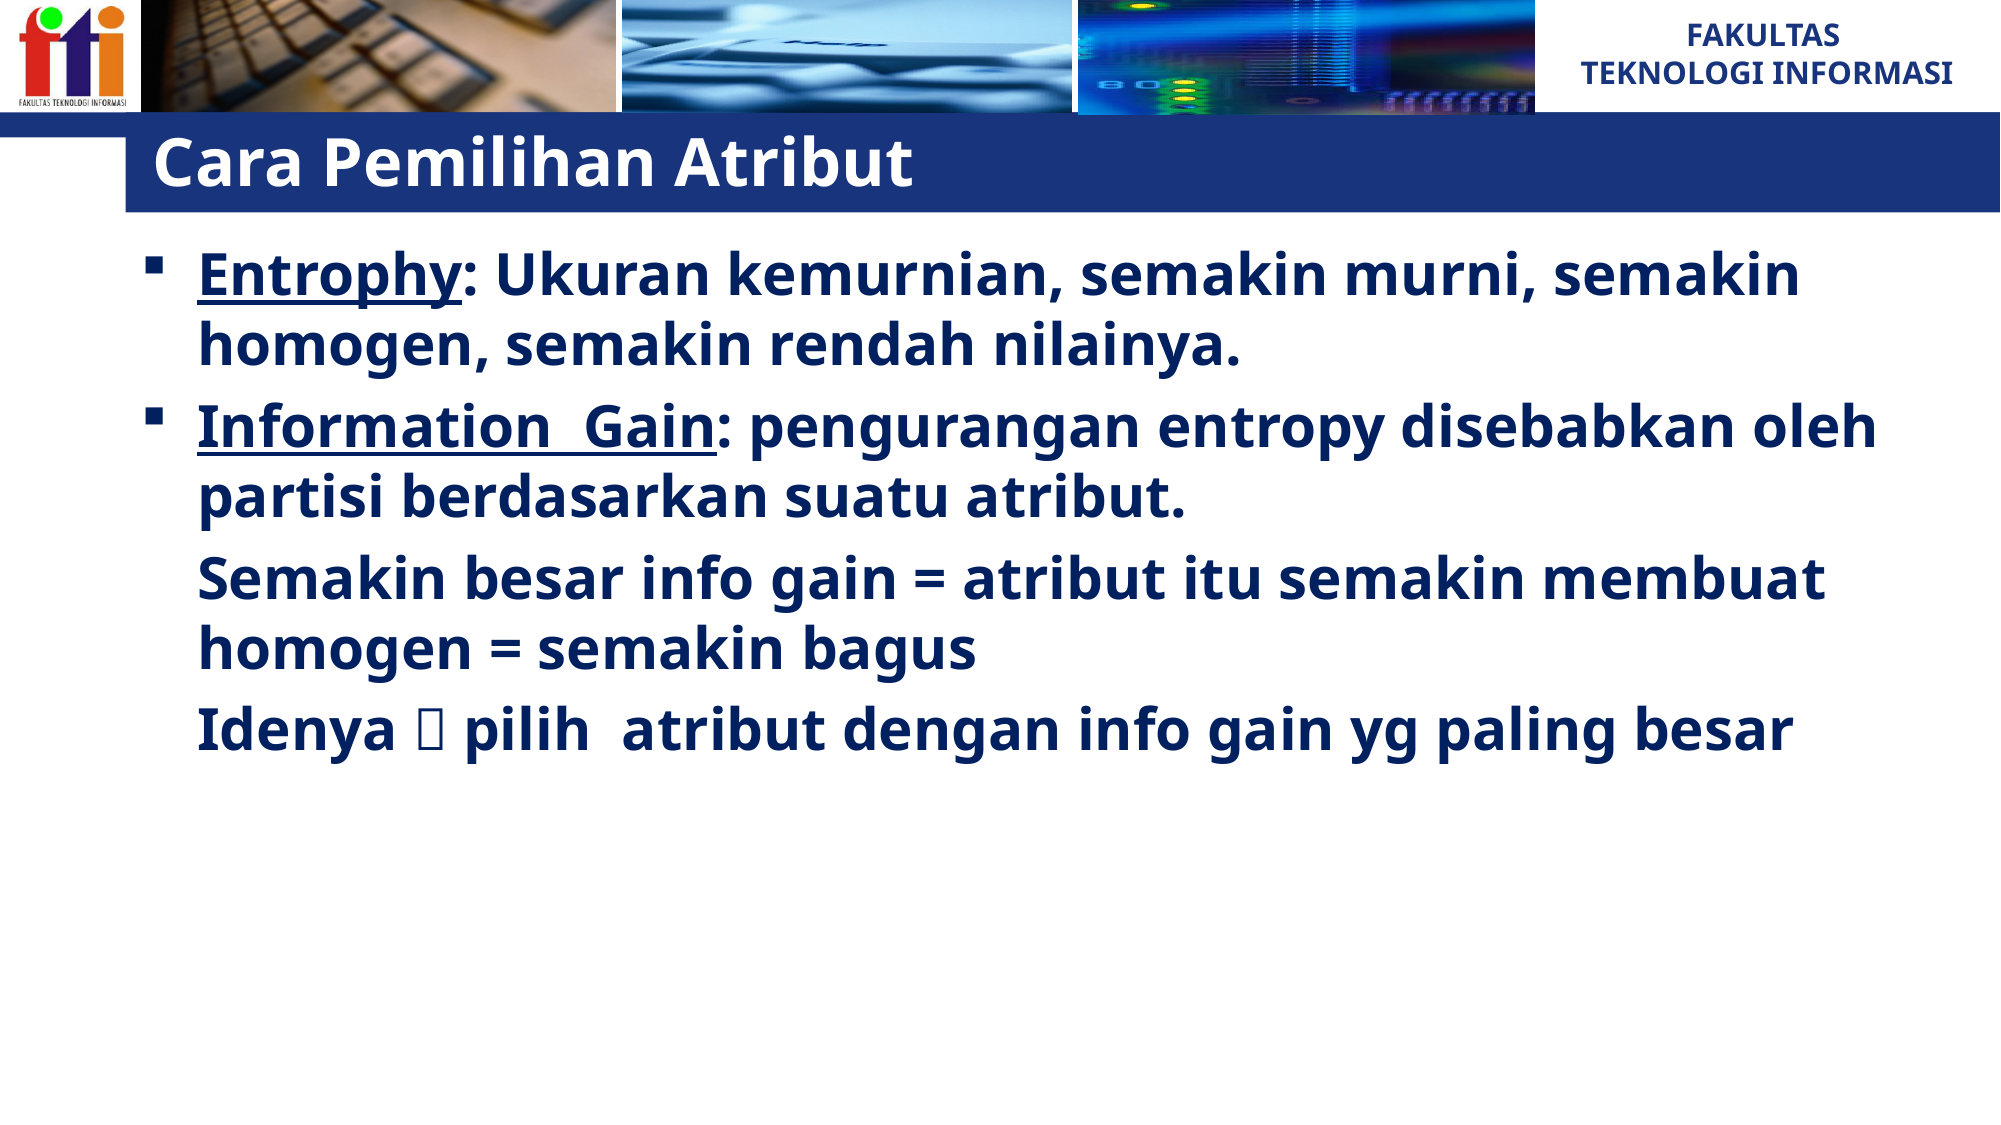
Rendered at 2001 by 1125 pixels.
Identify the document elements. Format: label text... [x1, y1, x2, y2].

title Cara Pemilihan Atribut [137, 122, 1488, 197]
picture [622, 0, 1072, 113]
picture [141, 0, 616, 112]
picture [1078, 0, 1535, 115]
list Entrophy: Ukuran kemurnian, semakin murni, semakin homogen, semakin rendah nilainya. Information Gain: pengurangan entropy disebabkan oleh partisi berdasarkan suatu atribut. Semakin besar info gain = atribut itu semakin membuat homogen = semakin bagus Idenya  pilih atribut dengan info gain yg paling besar [125, 229, 1898, 1036]
picture [19, 6, 126, 106]
